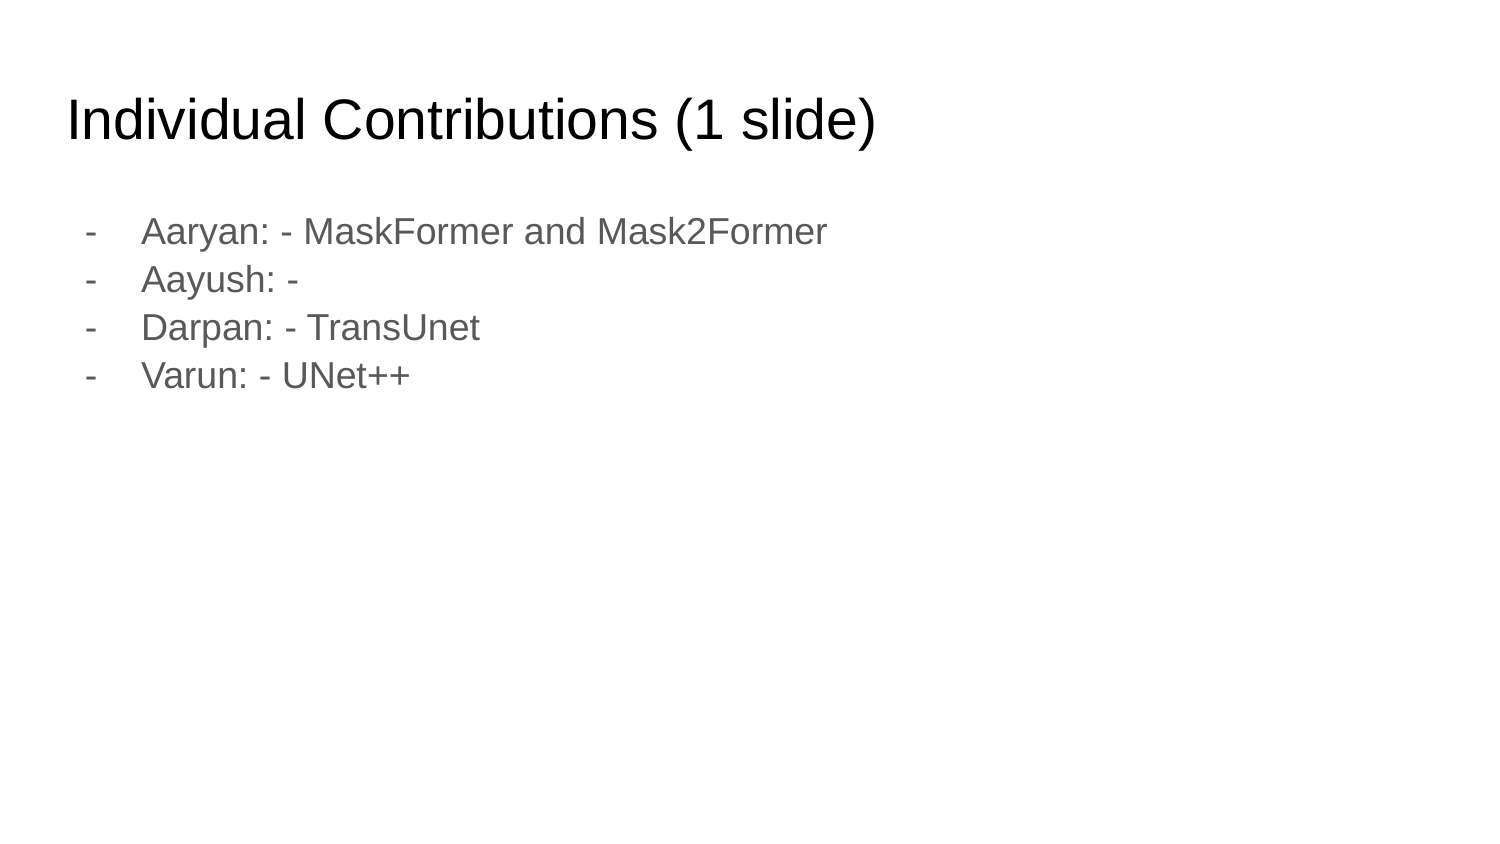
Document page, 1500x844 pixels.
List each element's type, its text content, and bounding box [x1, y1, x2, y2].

title Individual Contributions (1 slide) [51, 72, 1449, 167]
list Aaryan: - MaskFormer and Mask2Former Aayush: - Darpan: - TransUnet Varun: - UNet++ [51, 189, 1449, 750]
